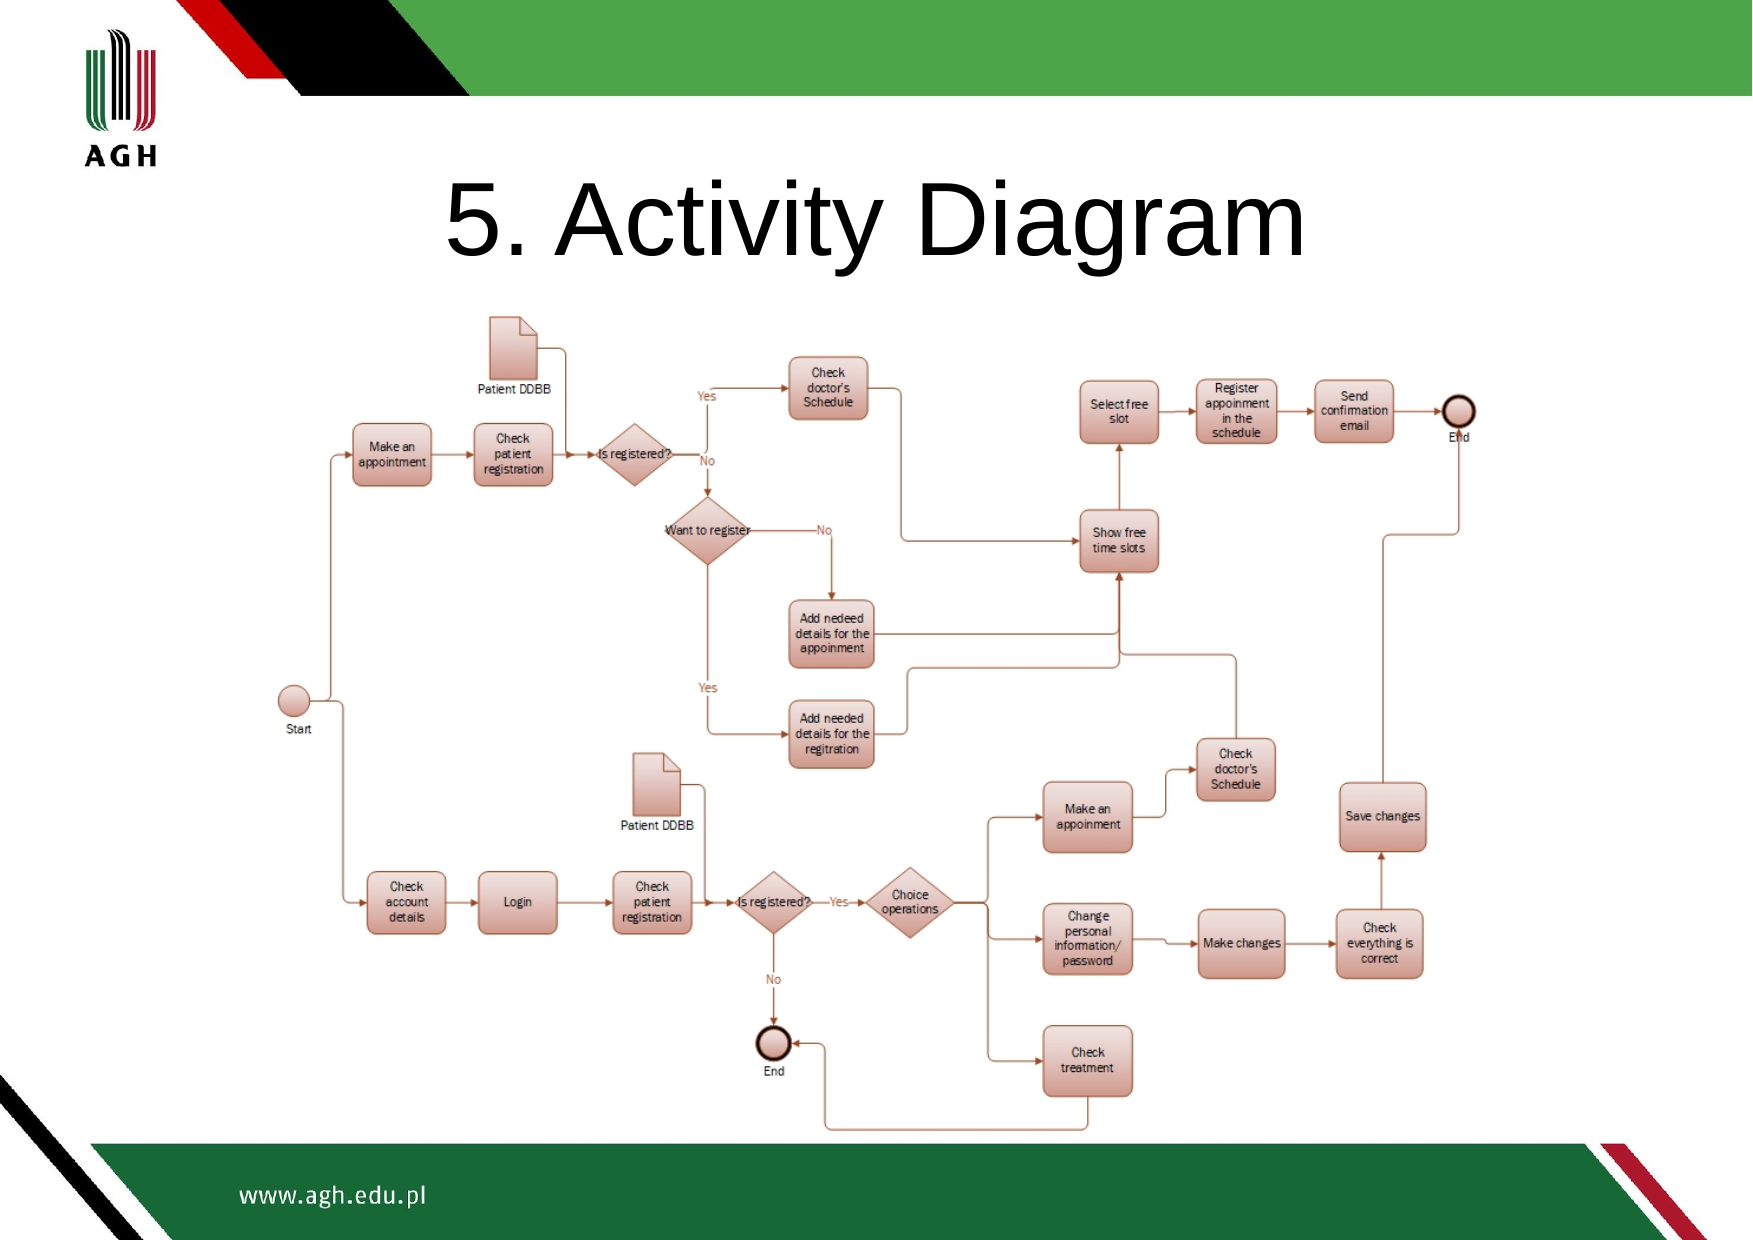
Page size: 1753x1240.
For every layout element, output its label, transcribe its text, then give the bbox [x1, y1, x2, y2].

title 5. Activity Diagram [131, 110, 1622, 317]
picture [0, 0, 1753, 1240]
